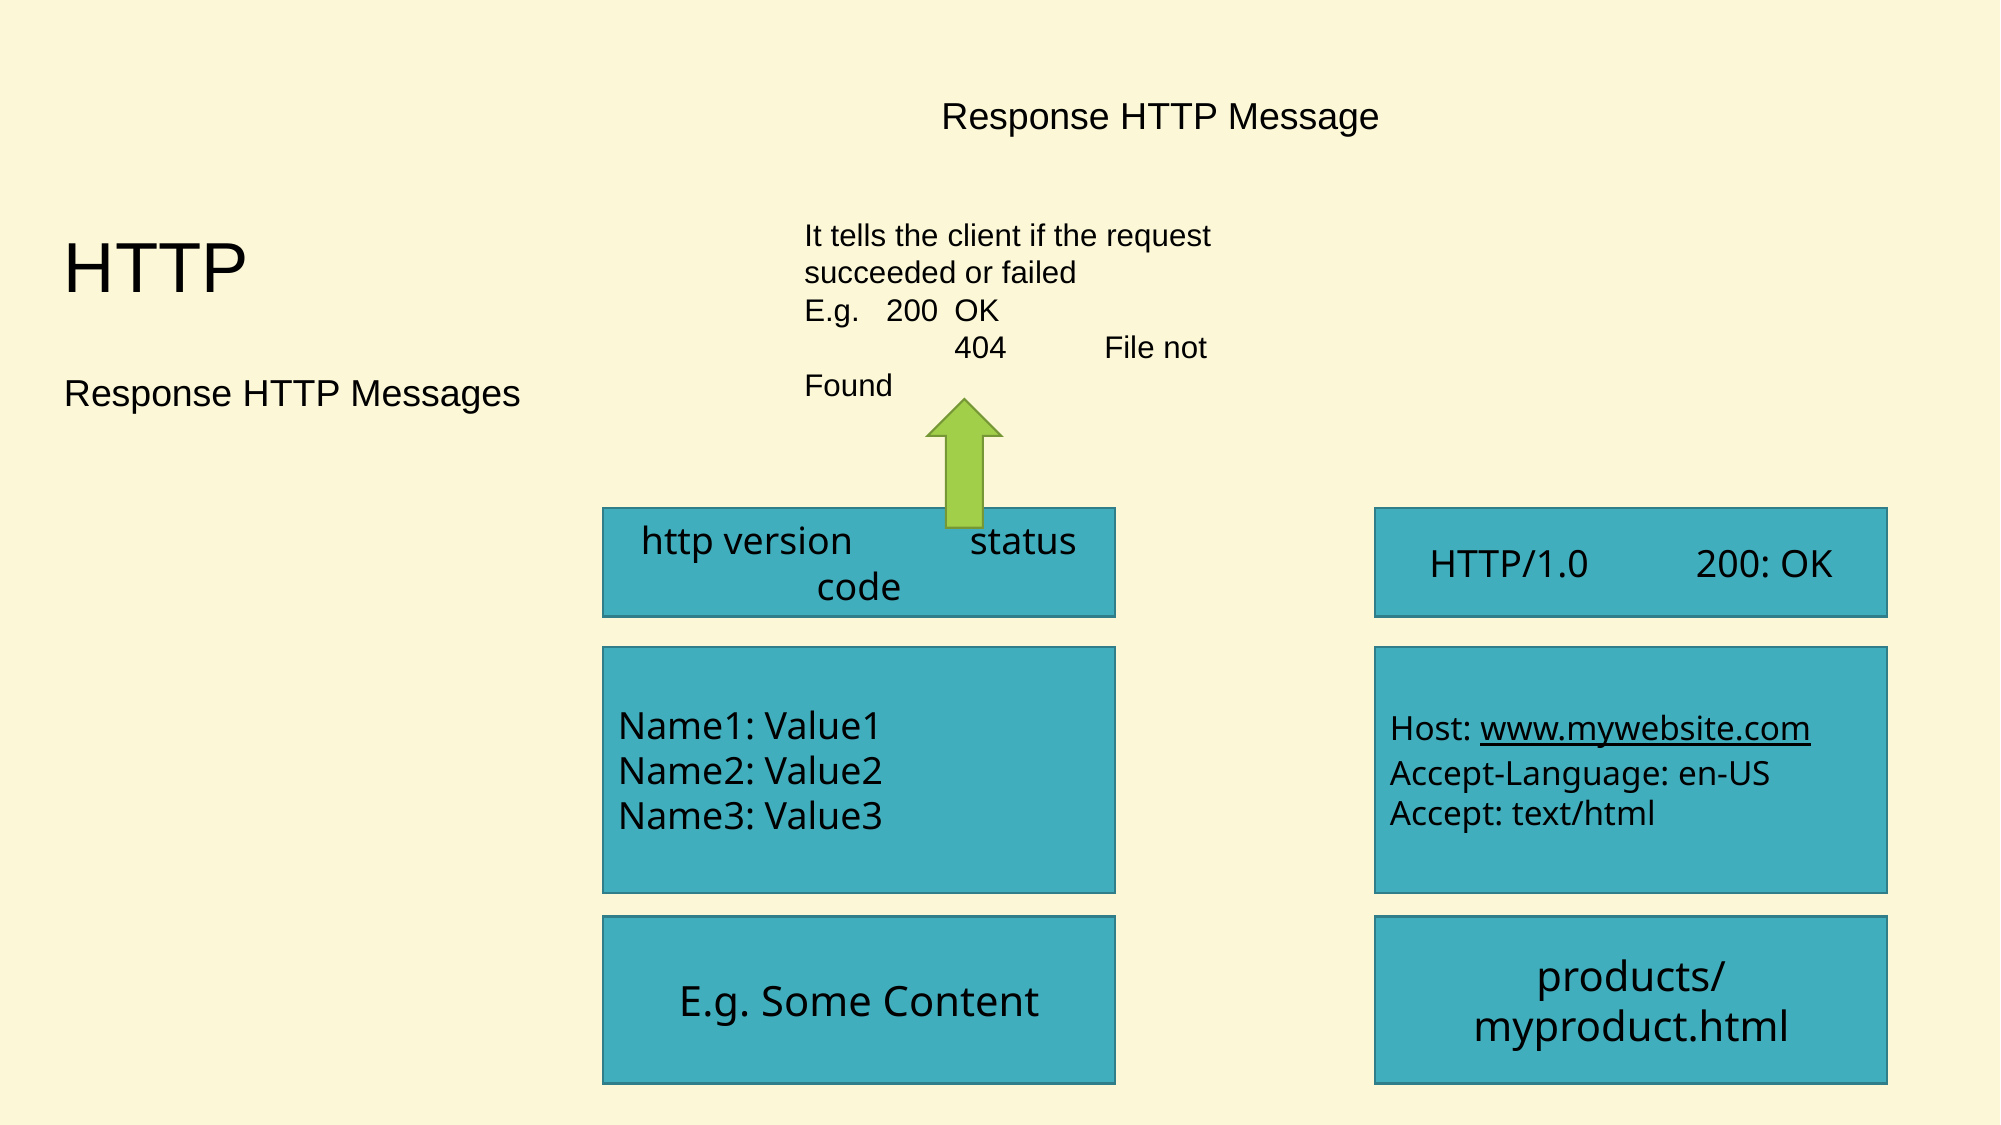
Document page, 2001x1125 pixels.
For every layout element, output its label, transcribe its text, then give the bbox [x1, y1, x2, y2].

text_box http version status code [602, 508, 1116, 617]
text_box products/myproduct.html [1374, 916, 1888, 1084]
text_box Host: www.mywebsite.com Accept-Language: en-US Accept: text/html [1374, 646, 1888, 893]
text_box It tells the client if the request succeeded or failed E.g. 200 OK 404 File not Found [789, 207, 1266, 411]
text_box HTTP/1.0 200: OK [1374, 508, 1888, 617]
list Response HTTP Messages [48, 366, 571, 992]
text_box [927, 398, 1002, 528]
title HTTP [48, 52, 551, 315]
text_box E.g. Some Content [602, 916, 1116, 1084]
text_box Response HTTP Message [904, 80, 1427, 154]
text_box Name1: Value1 Name2: Value2 Name3: Value3 [602, 646, 1116, 893]
